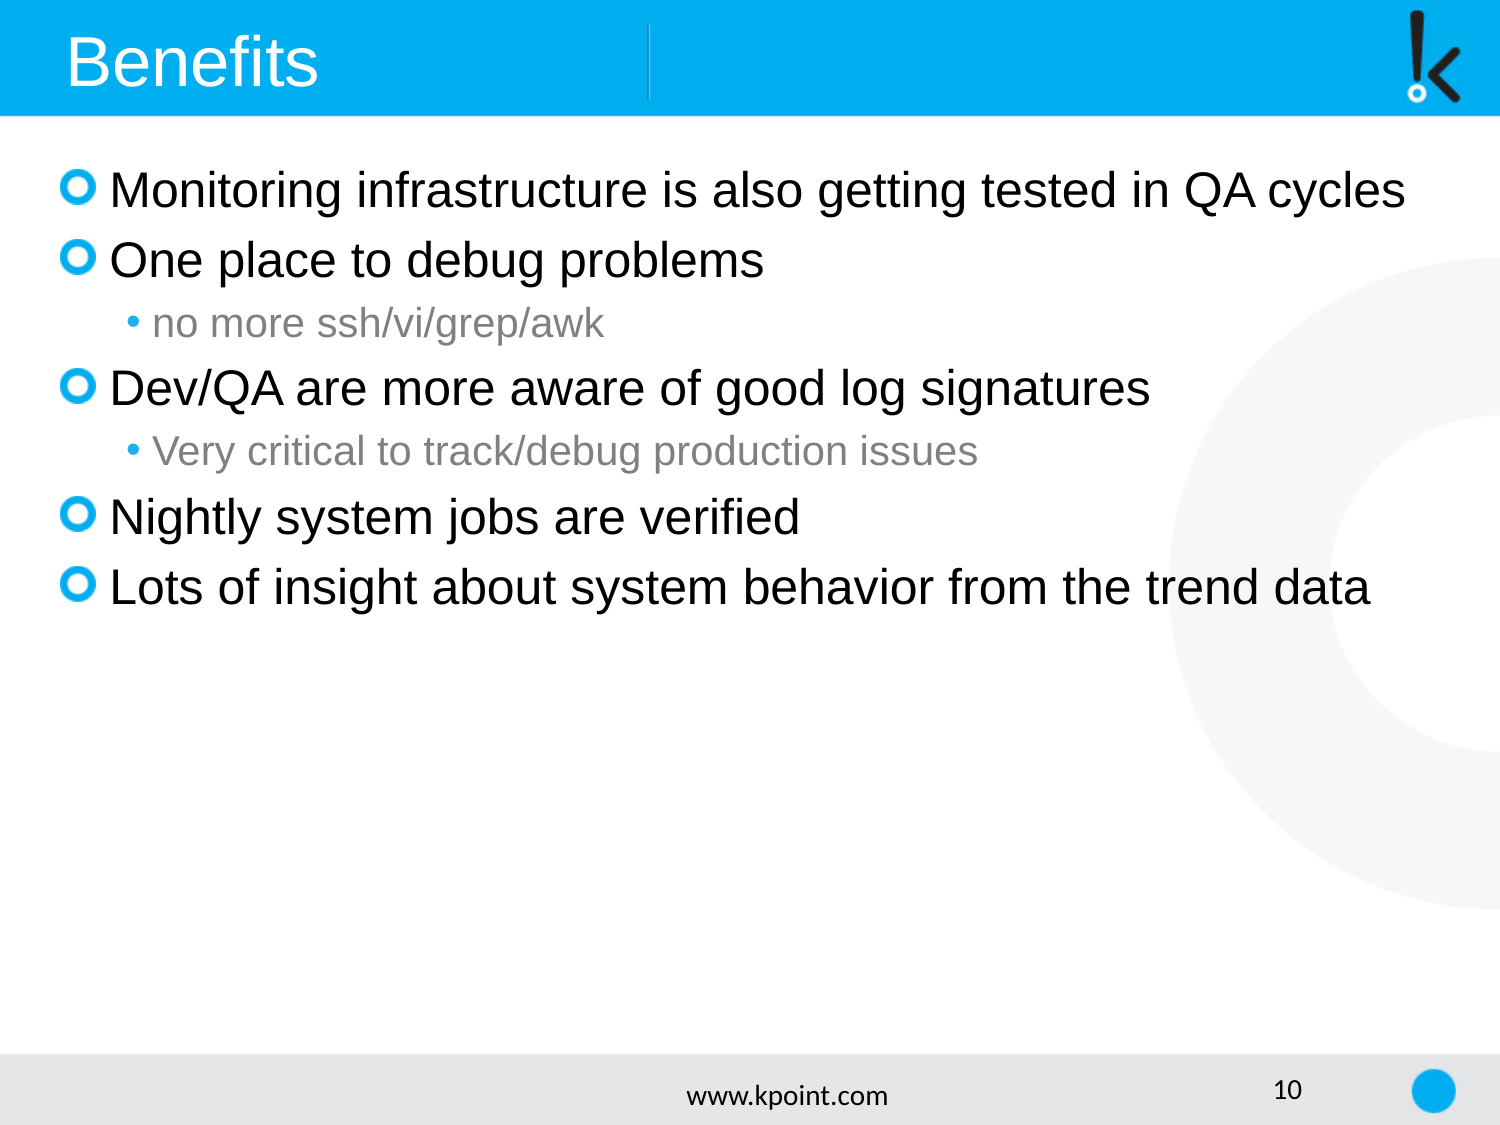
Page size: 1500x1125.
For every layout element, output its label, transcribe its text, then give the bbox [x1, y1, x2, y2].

picture [0, 116, 1500, 1125]
slide_number 10 [1112, 1062, 1463, 1123]
list Benefits [50, 3, 1450, 109]
footer www.kpoint.com [549, 1062, 1025, 1125]
picture [1450, 48, 1459, 61]
list Monitoring infrastructure is also getting tested in QA cycles One place to debug problems no more ssh/vi/grep/awk Dev/QA are more aware of good log signatures Very critical to track/debug production issues Nightly system jobs are verified Lots of insight about system behavior from the trend data [45, 149, 1446, 1013]
picture [1450, 88, 1459, 102]
